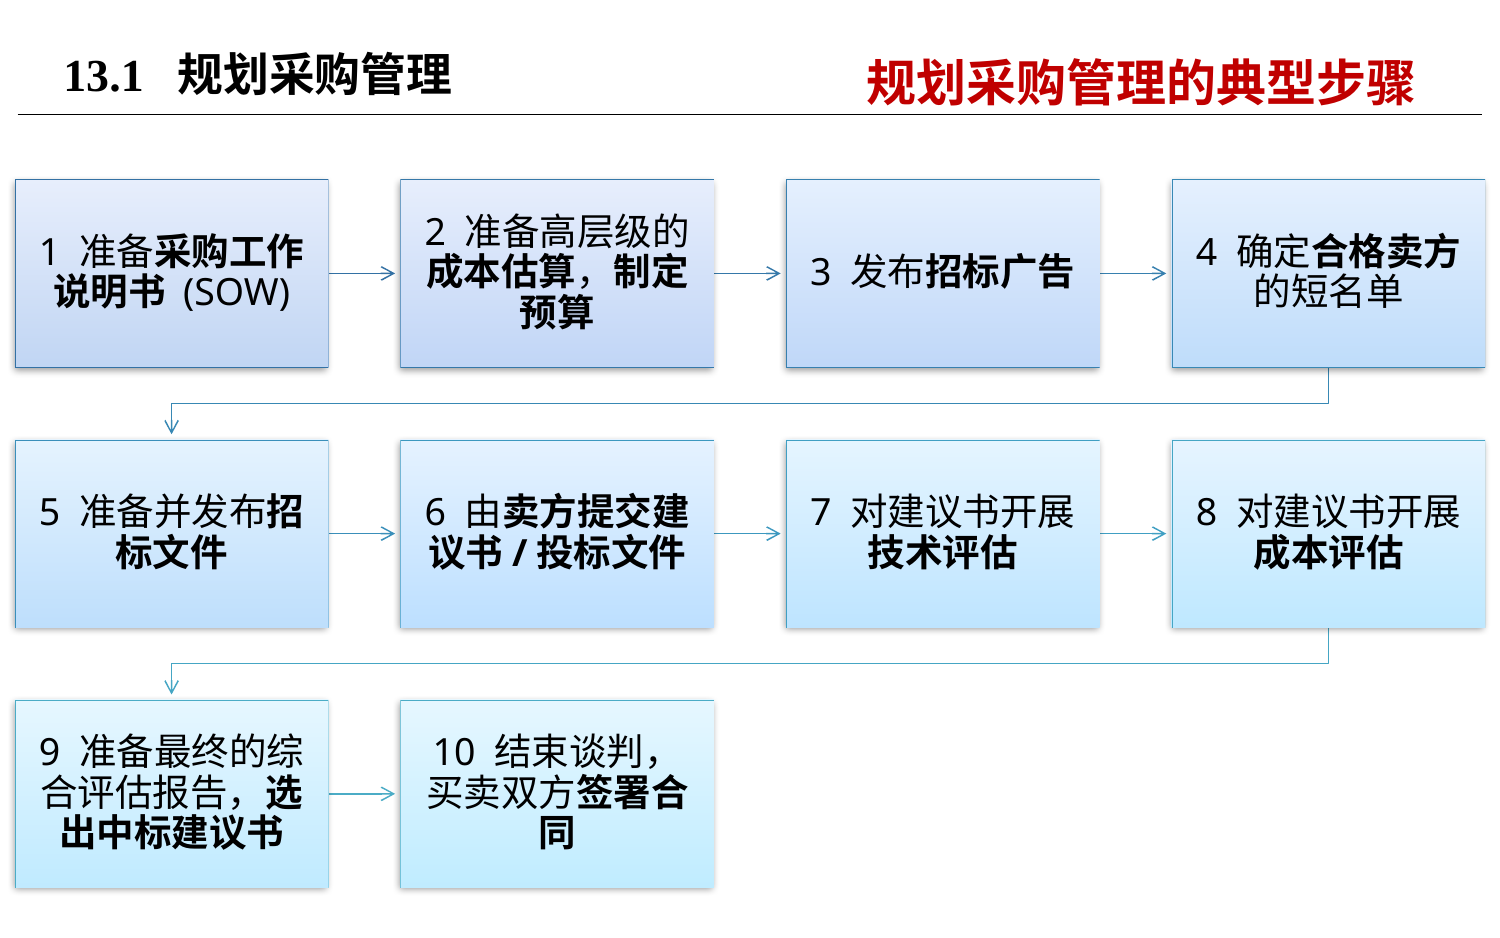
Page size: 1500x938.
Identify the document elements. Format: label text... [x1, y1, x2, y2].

text_box 规划采购管理的典型步骤 [852, 13, 1454, 104]
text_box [13, 149, 1487, 918]
title 13.1 规划采购管理 [48, 19, 1005, 127]
